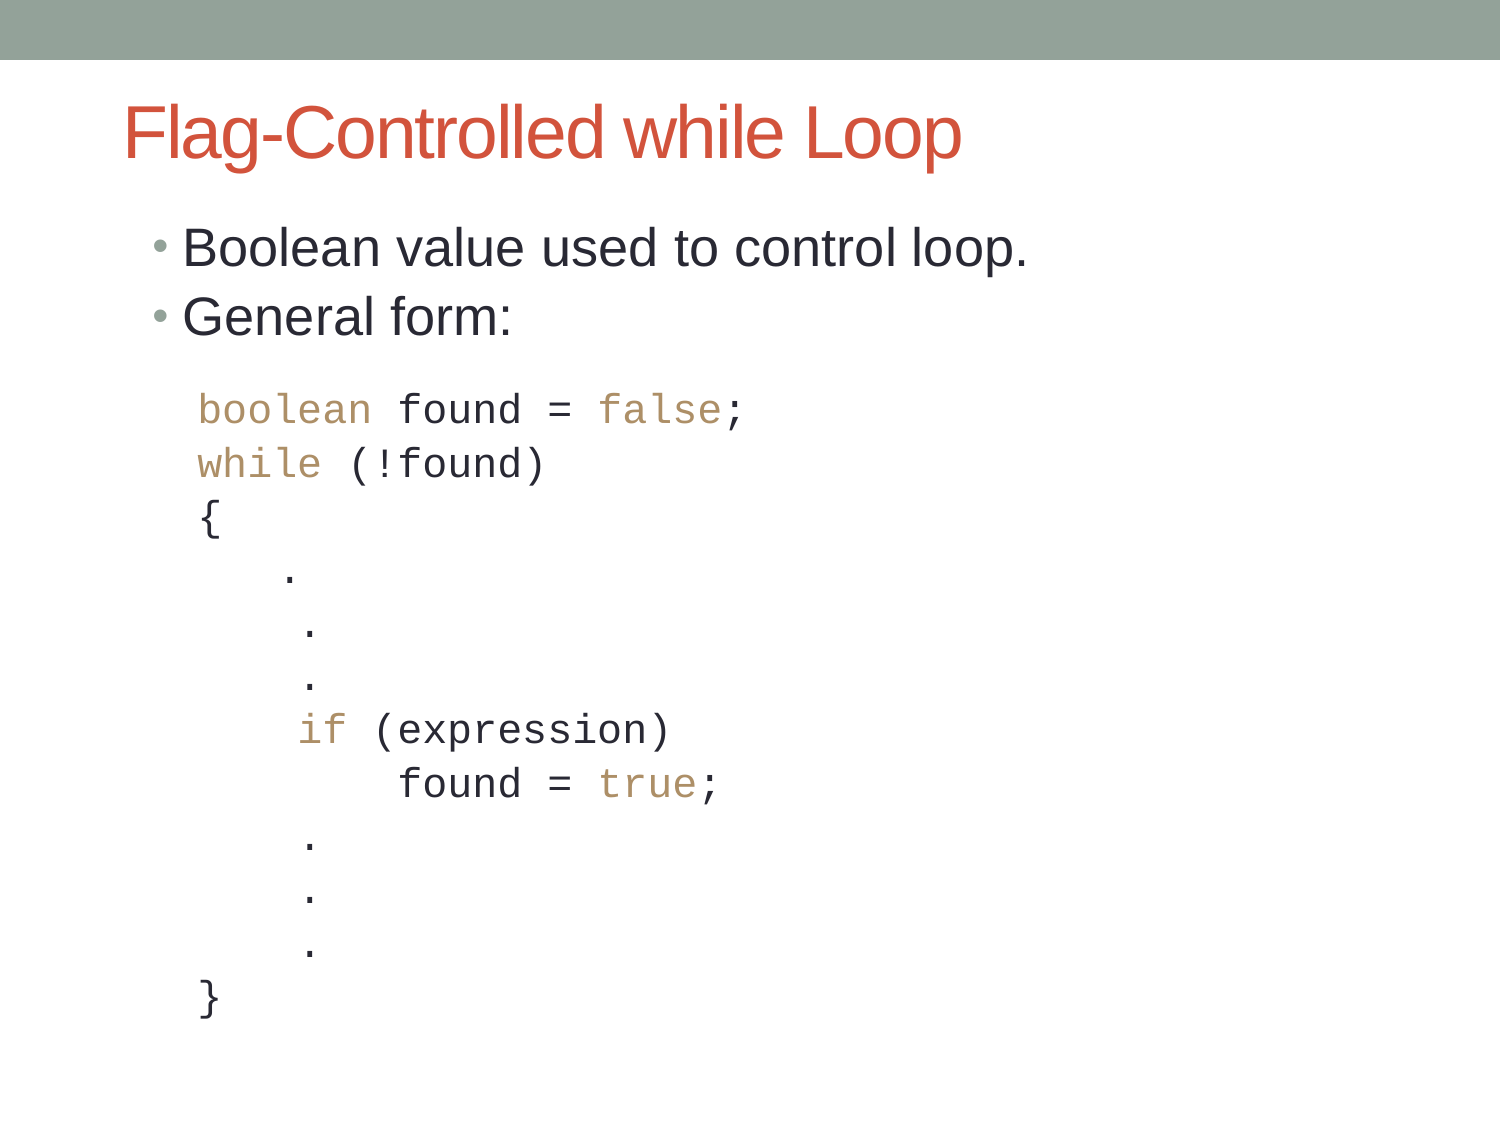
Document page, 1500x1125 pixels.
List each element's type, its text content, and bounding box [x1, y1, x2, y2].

text_box Boolean value used to control loop. General form: boolean found = false; while (!found) { . . . if (expression) found = true; . . . } [137, 212, 1463, 1088]
text_box Flag-Controlled while Loop [107, 76, 1383, 214]
